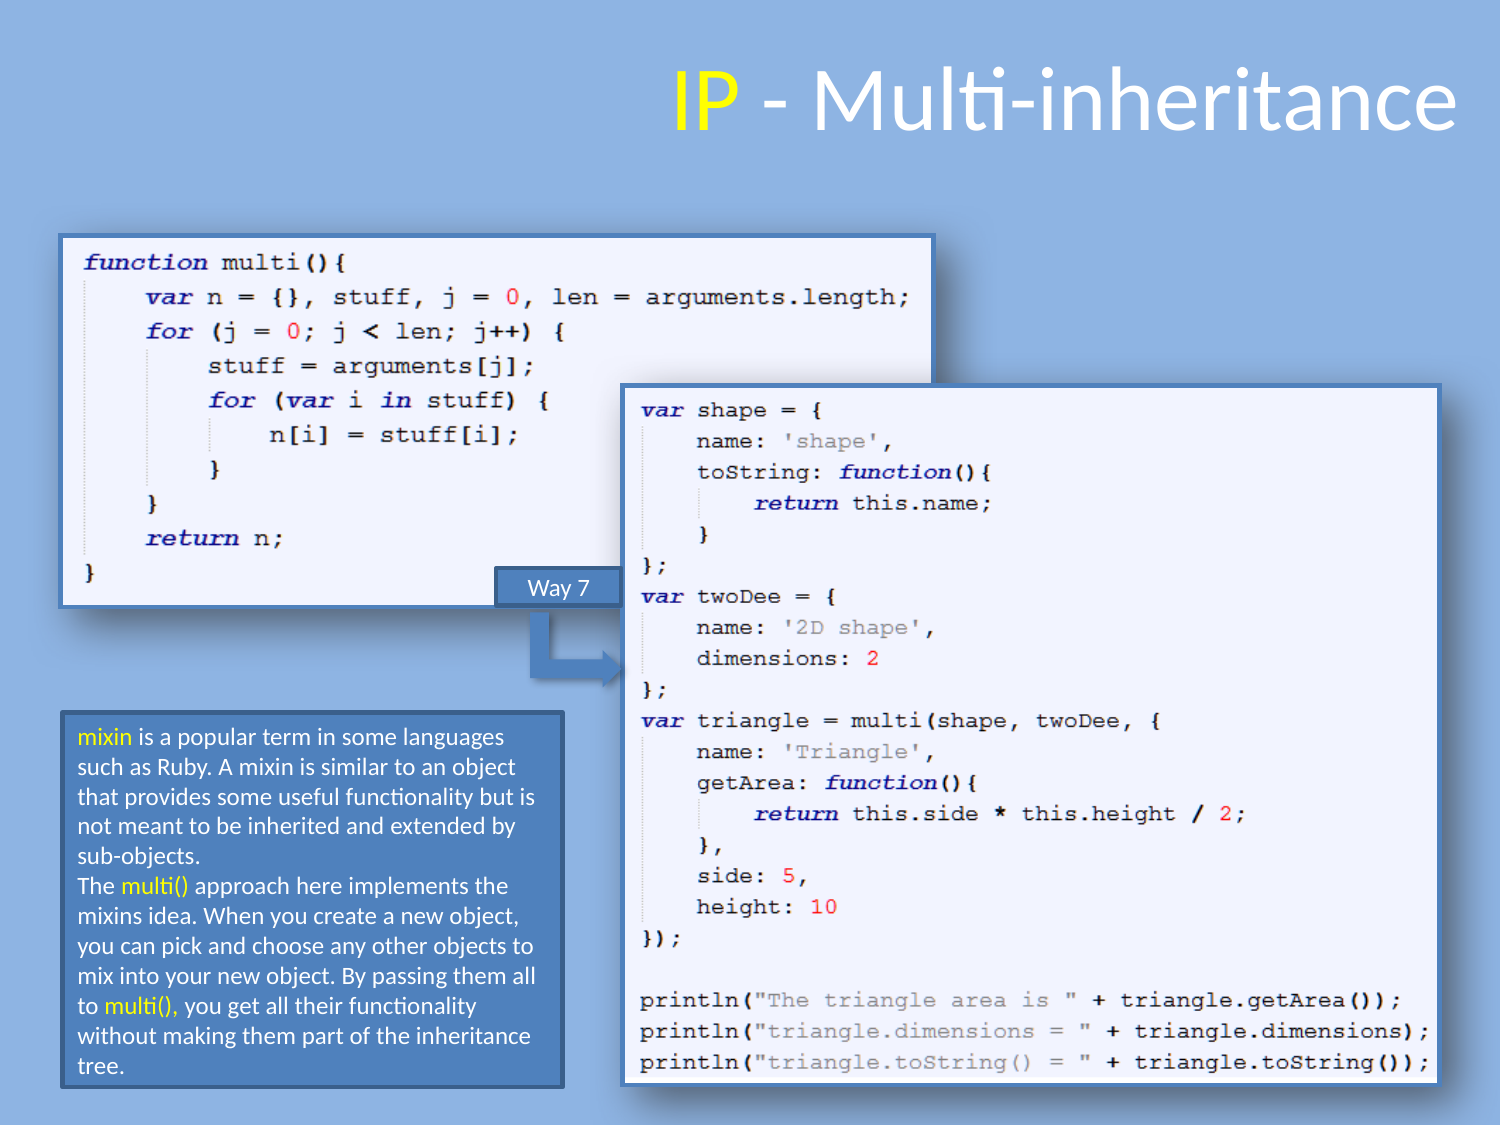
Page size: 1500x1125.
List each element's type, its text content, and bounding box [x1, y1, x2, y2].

text_box [528, 614, 619, 690]
text_box mixin is a popular term in some languages such as Ruby. A mixin is similar to an object that provides some useful functionality but is not meant to be inherited and extended by sub-objects. The multi() approach here implements the mixins idea. When you create a new object, you can pick and choose any other objects to mix into your new object. By passing them all to multi(), you get all their functionality without making them part of the inheritance tree. [60, 710, 565, 1089]
title IP - Multi-inheritance [24, 12, 1475, 175]
picture [62, 237, 1438, 1083]
